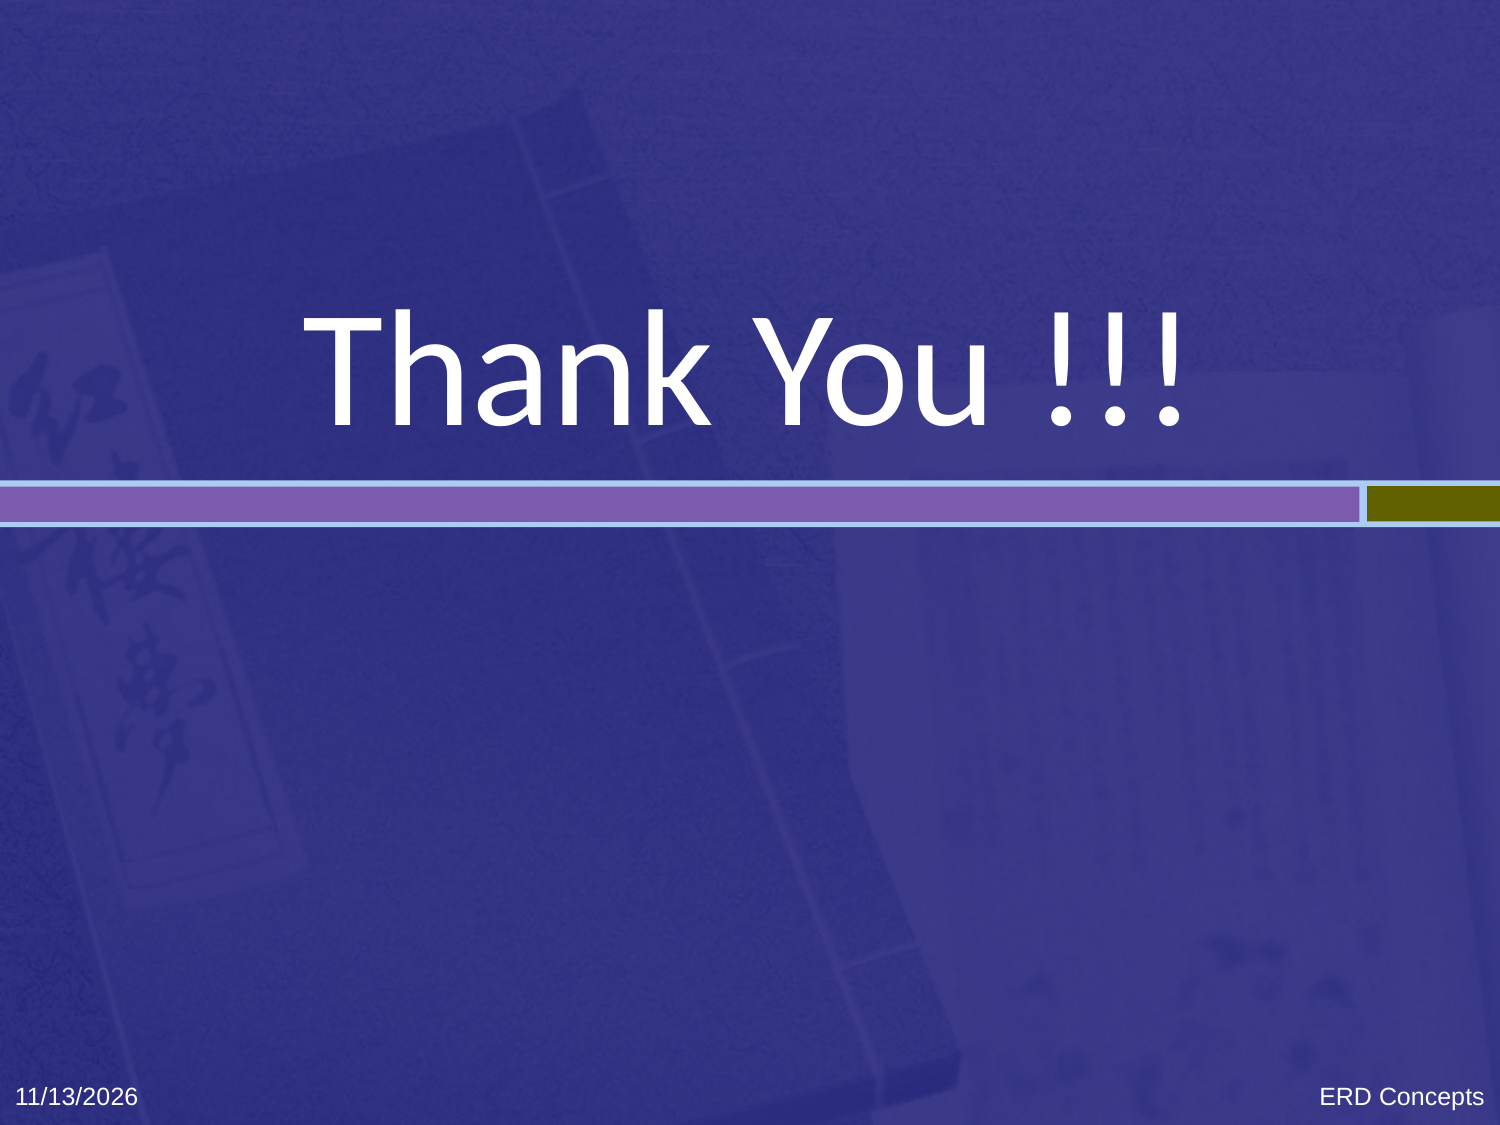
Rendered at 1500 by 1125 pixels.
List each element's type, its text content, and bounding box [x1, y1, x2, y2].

title Thank You !!! [112, 238, 1388, 480]
footer ERD Concepts [1027, 1065, 1500, 1125]
picture [0, 528, 1500, 1125]
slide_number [0, 1065, 296, 1125]
picture [0, 0, 1500, 480]
